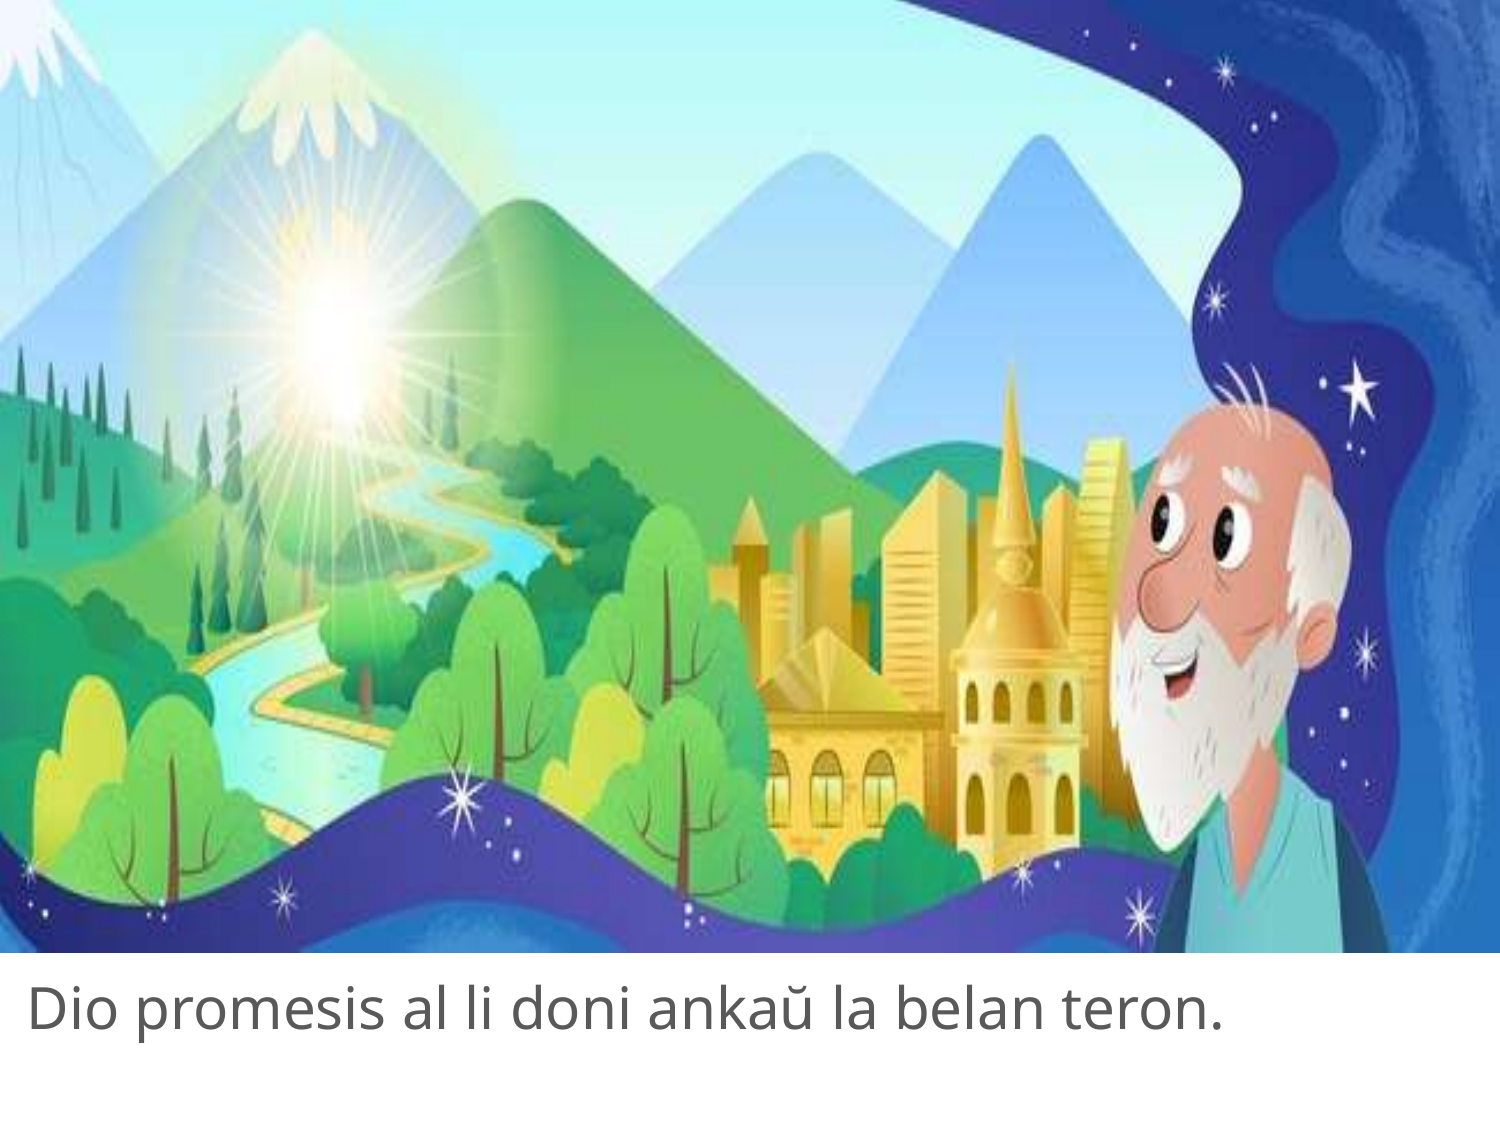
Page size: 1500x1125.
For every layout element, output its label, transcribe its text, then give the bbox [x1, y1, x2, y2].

text_box Dio promesis al li doni ankaŭ la belan teron. [11, 964, 1498, 1049]
picture [0, 0, 1500, 953]
